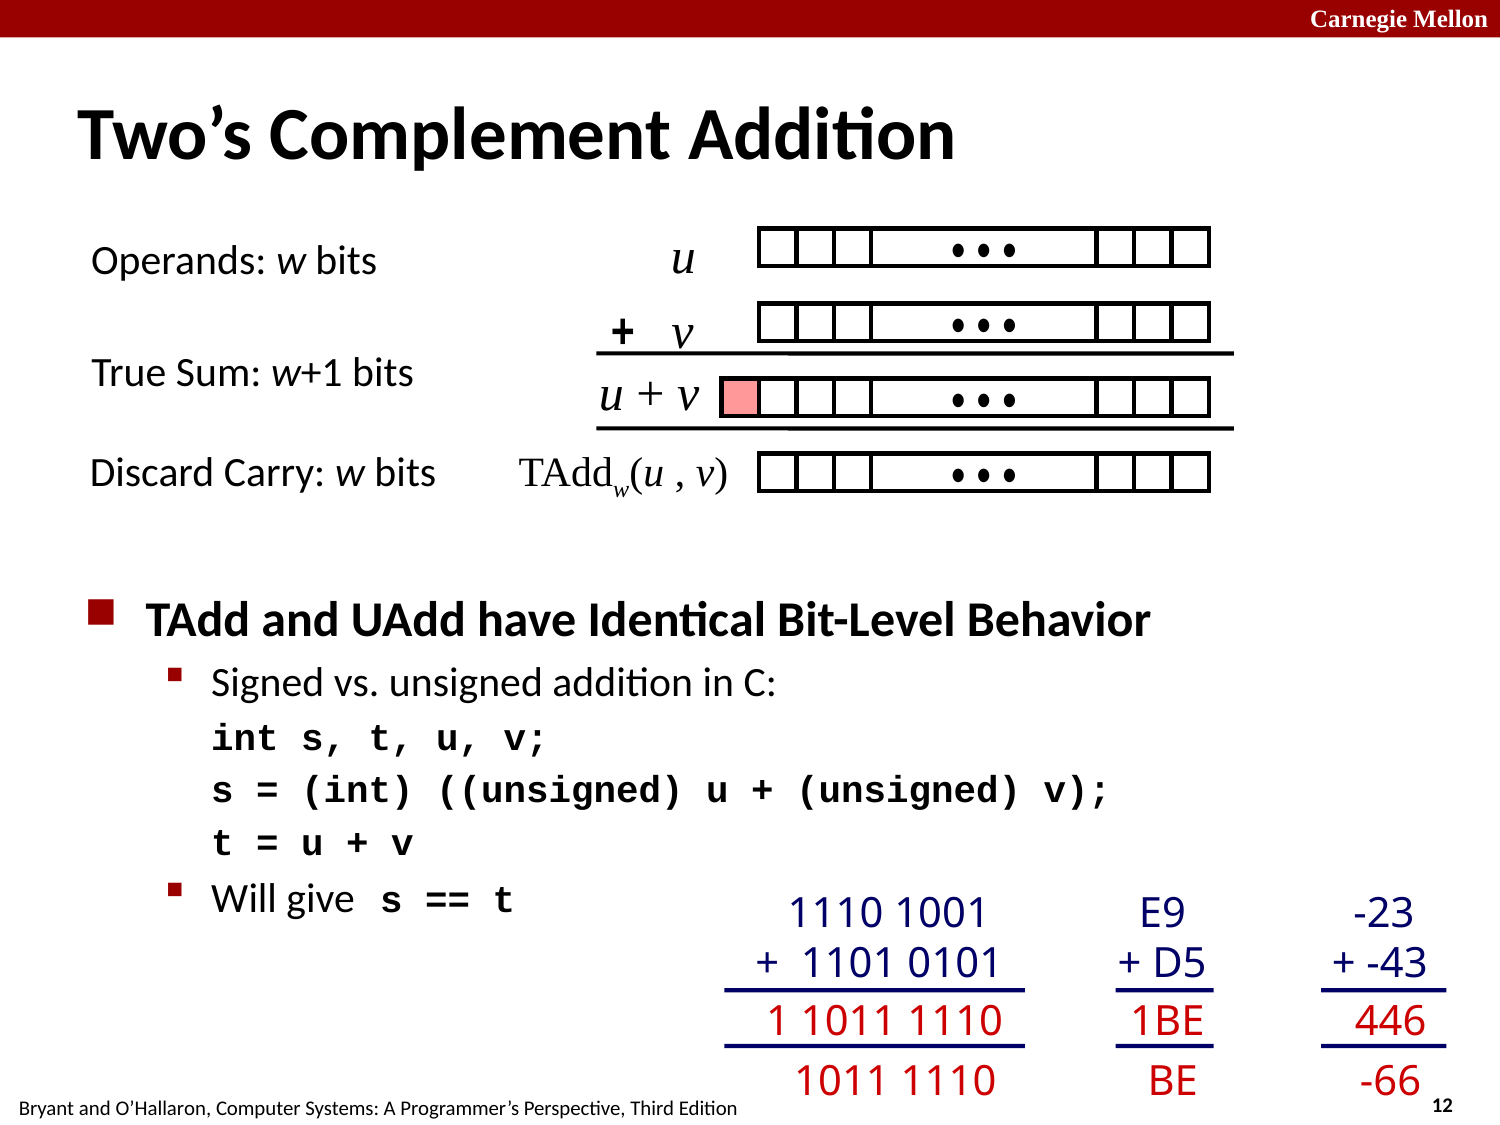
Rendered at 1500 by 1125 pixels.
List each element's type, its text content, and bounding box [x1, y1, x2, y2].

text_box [758, 303, 1210, 342]
text_box 1 1011 1110 [747, 985, 1019, 1046]
text_box v [656, 290, 709, 353]
text_box u + v [584, 353, 715, 429]
list TAdd and UAdd have Identical Bit-Level Behavior Signed vs. unsigned addition in C: int s, t, u, v; s = (int) ((unsigned) u + (unsigned) v); t = u + v Will give s == t [74, 579, 1374, 948]
text_box BE [1117, 1045, 1213, 1112]
text_box TAddw(u , v) [503, 437, 743, 510]
text_box Operands: w bits [76, 224, 393, 290]
text_box E9 + D5 [1109, 877, 1222, 995]
text_box -66 [1330, 1045, 1437, 1112]
text_box True Sum: w+1 bits [76, 337, 430, 403]
text_box 1BE [1111, 985, 1220, 1053]
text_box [758, 453, 1210, 492]
text_box 1011 1110 [753, 1045, 1012, 1112]
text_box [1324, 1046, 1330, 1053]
text_box u [656, 215, 711, 291]
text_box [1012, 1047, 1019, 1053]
text_box 446 [1324, 985, 1442, 1046]
title Two’s Complement Addition [62, 83, 1289, 176]
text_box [721, 378, 1210, 417]
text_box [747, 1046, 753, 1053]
text_box + [595, 290, 650, 353]
text_box Discard Carry: w bits [75, 437, 503, 503]
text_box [758, 228, 1210, 267]
text_box -23 + -43 [1323, 877, 1444, 990]
text_box 1110 1001 + 1101 0101 [747, 877, 1019, 985]
